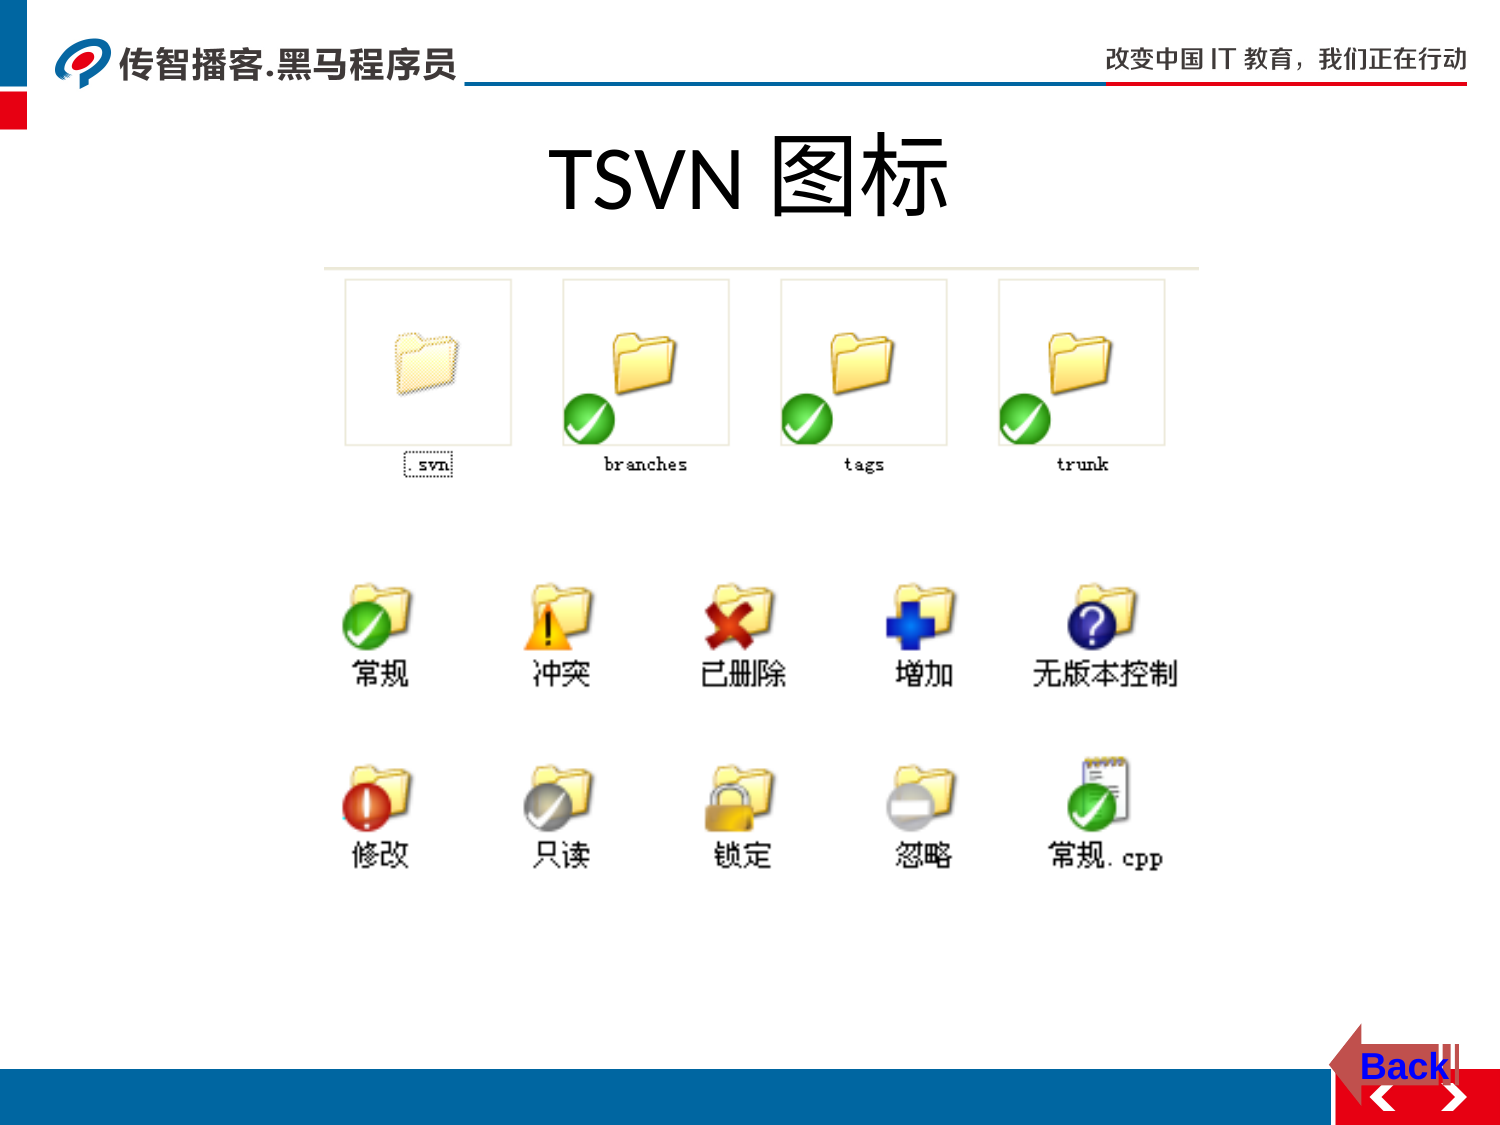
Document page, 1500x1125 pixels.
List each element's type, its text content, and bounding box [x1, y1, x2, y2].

text_box Back [1328, 1023, 1439, 1106]
title TSVN图标 [75, 110, 1425, 299]
text_box Back [1442, 1044, 1451, 1086]
text_box Back [1454, 1044, 1459, 1086]
picture [0, 0, 1500, 1125]
